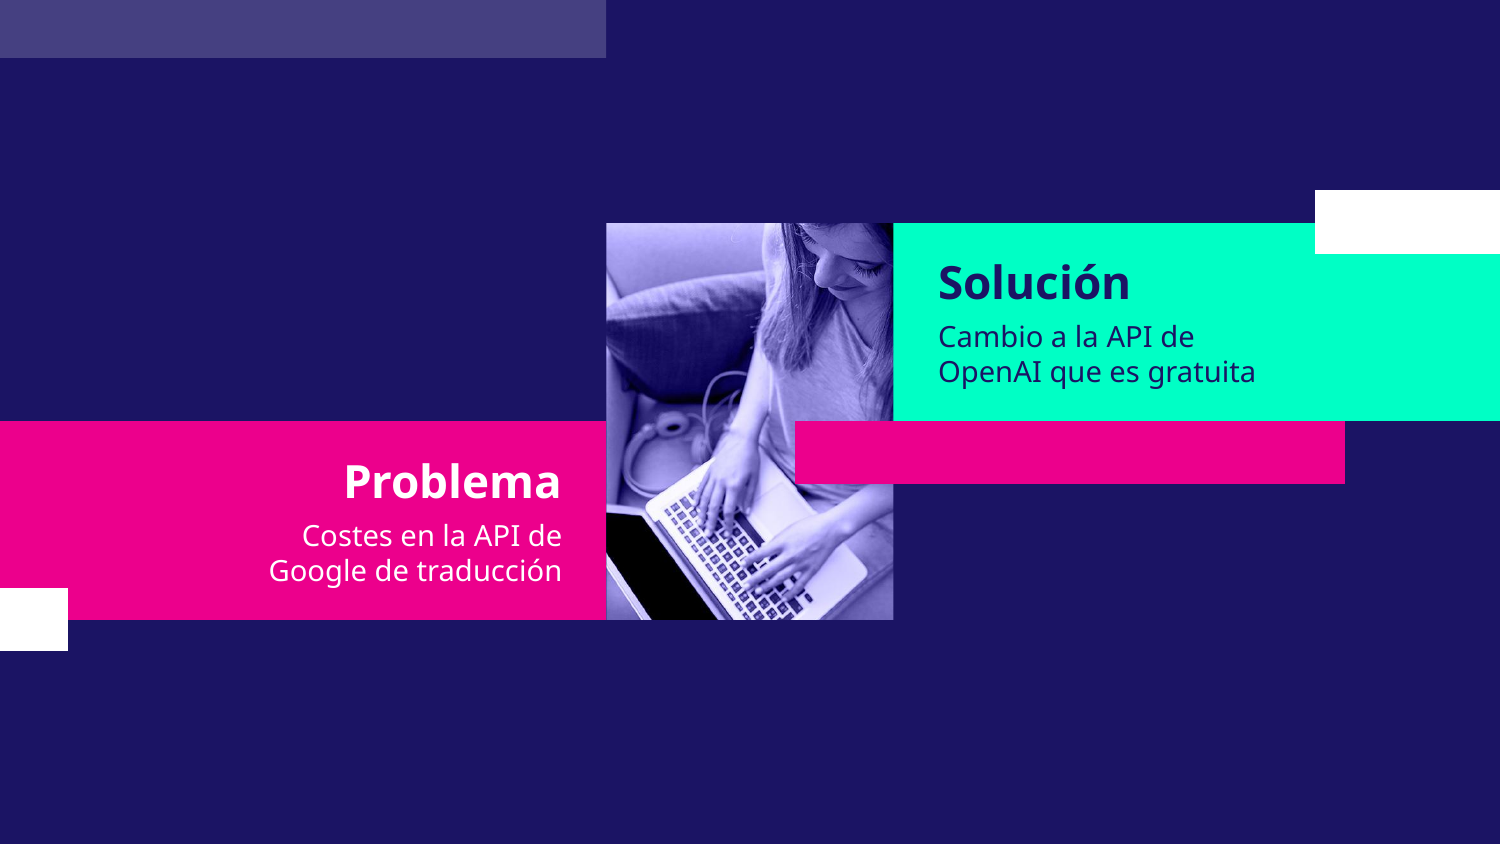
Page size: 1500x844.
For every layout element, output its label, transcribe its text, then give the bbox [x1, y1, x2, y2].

picture [606, 222, 894, 620]
subtitle Cambio a la API de OpenAI que es gratuita [923, 318, 1316, 395]
title Problema [184, 458, 578, 502]
text_box [898, 421, 1346, 485]
title Solución [923, 259, 1316, 304]
subtitle Costes en la API de Google de traducción [185, 516, 578, 594]
